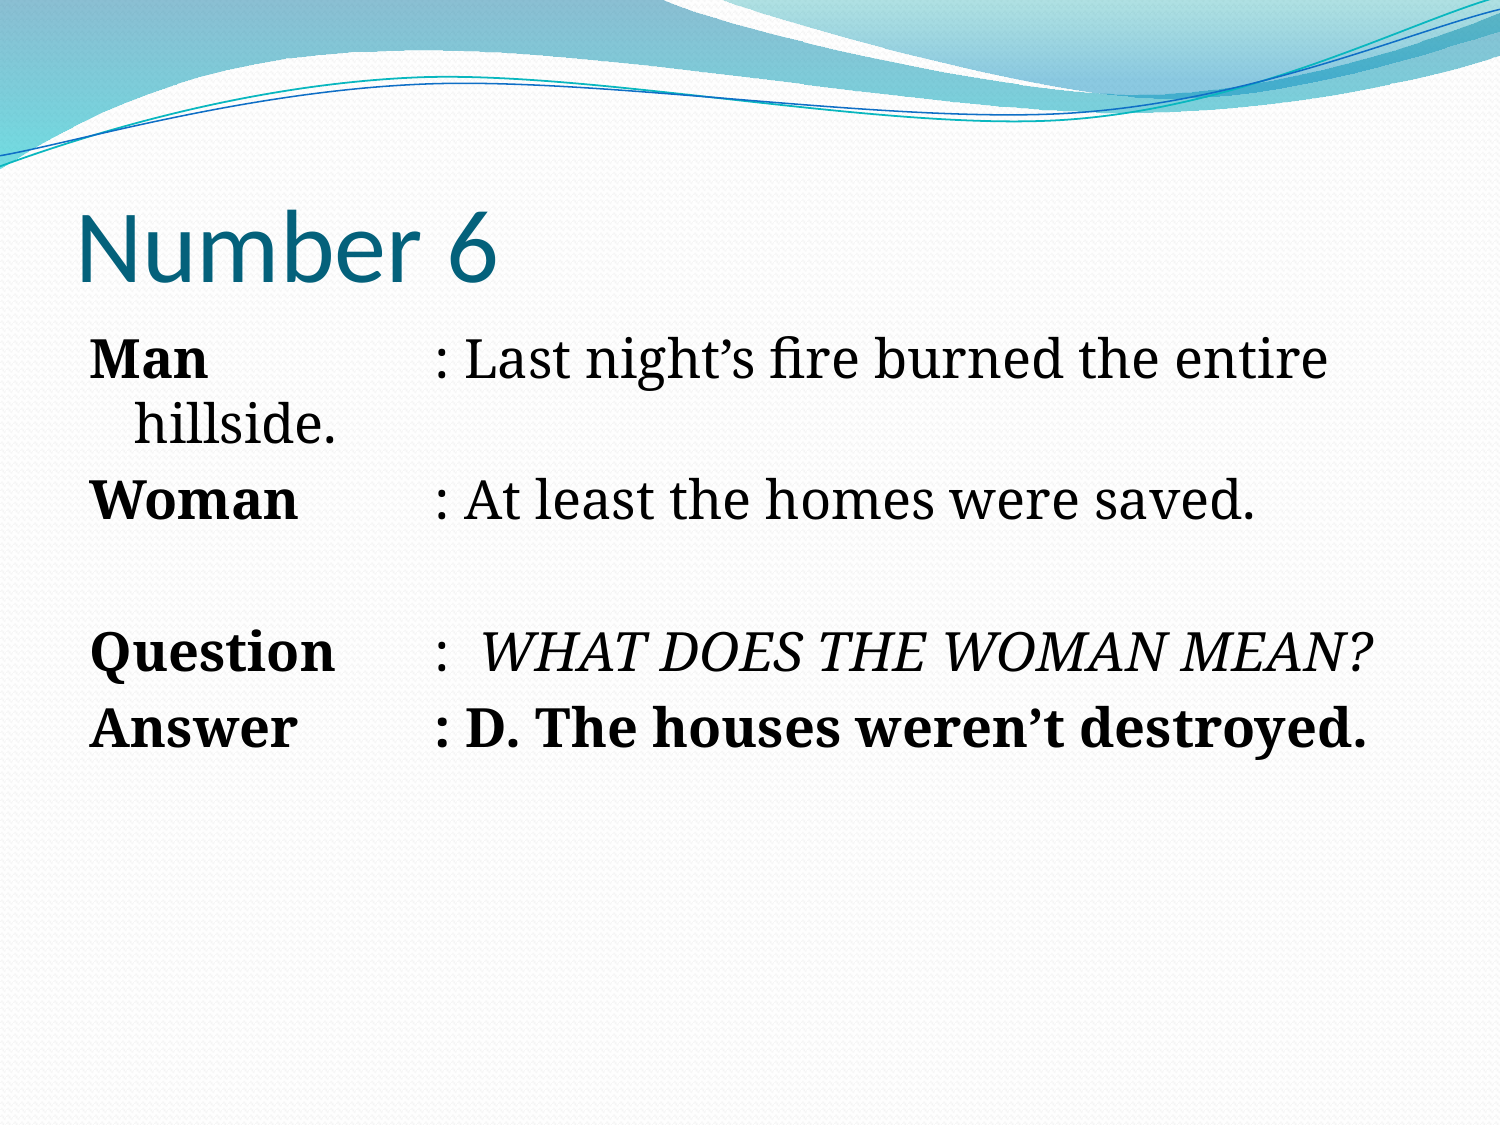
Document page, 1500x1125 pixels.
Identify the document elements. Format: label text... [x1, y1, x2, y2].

list Man : Last night’s fire burned the entire hillside. Woman : At least the homes were saved. Question : WHAT DOES THE WOMAN MEAN? Answer : D. The houses weren’t destroyed. [75, 317, 1425, 1038]
title Number 6 [75, 115, 1425, 303]
